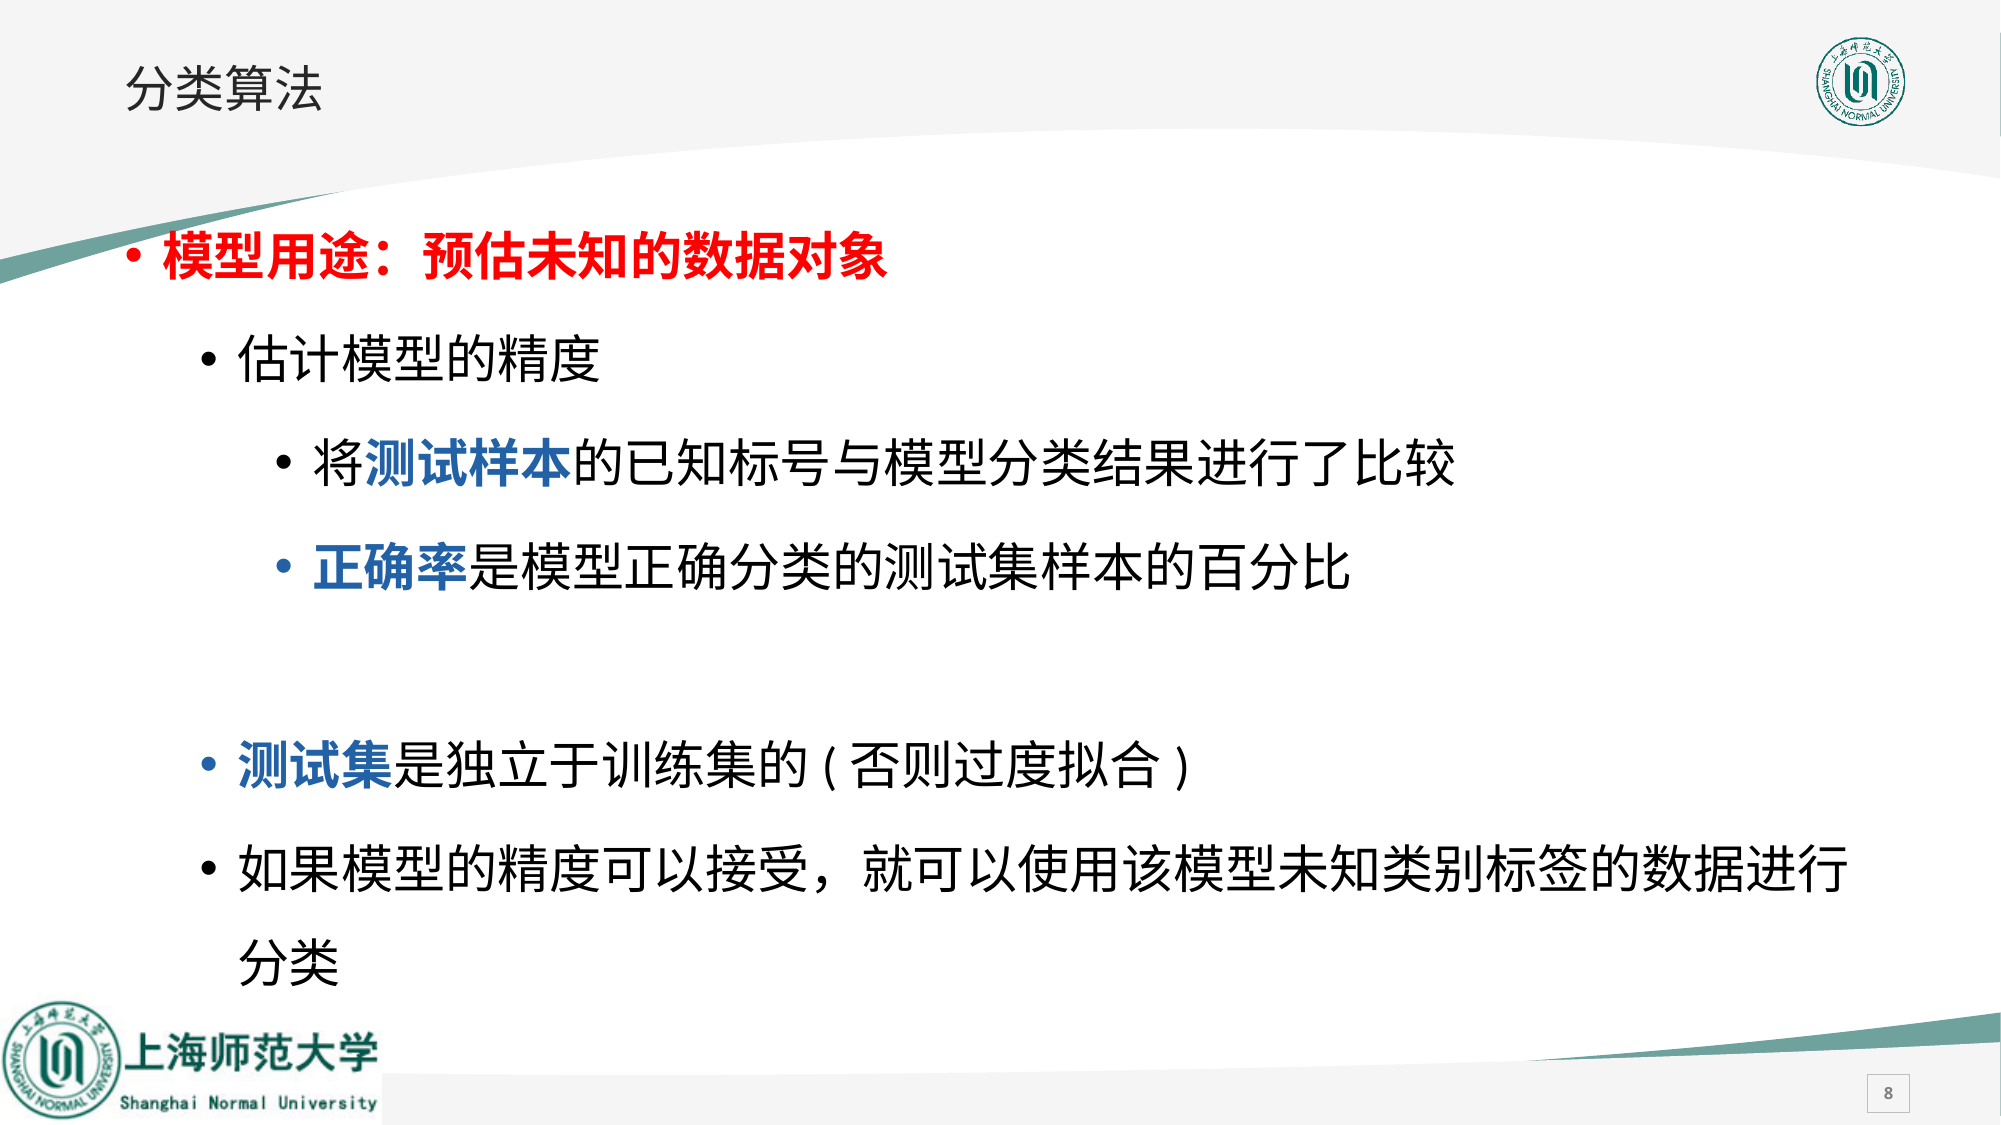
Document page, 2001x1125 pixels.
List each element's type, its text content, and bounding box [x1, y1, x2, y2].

list 模型用途：预估未知的数据对象 估计模型的精度 将测试样本的已知标号与模型分类结果进行了比较 正确率是模型正确分类的测试集样本的百分比 测试集是独立于训练集的(否则过度拟合) 如果模型的精度可以接受，就可以使用该模型未知类别标签的数据进行分类 [109, 184, 1890, 1008]
picture [1812, 33, 1909, 130]
picture [0, 981, 382, 1125]
title 分类算法 [110, 56, 1890, 184]
